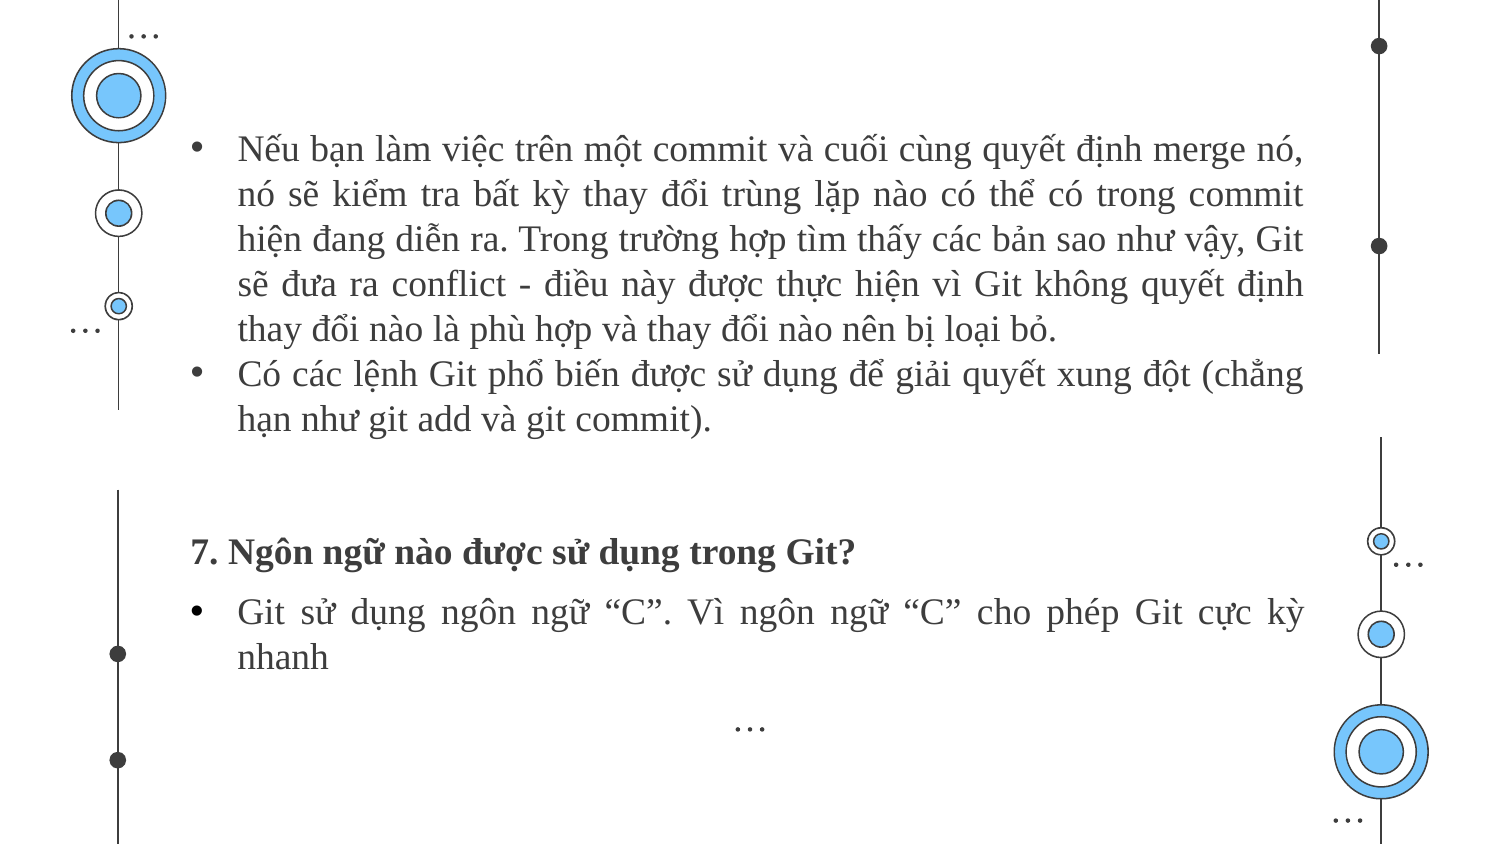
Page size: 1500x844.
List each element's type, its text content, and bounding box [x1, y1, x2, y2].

subtitle Nếu bạn làm việc trên một commit và cuối cùng quyết định merge nó, nó sẽ kiểm tra bất kỳ thay đổi trùng lặp nào có thể có trong commit hiện đang diễn ra. Trong trường hợp tìm thấy các bản sao như vậy, Git sẽ đưa ra conflict - điều này được thực hiện vì Git không quyết định thay đổi nào là phù hợp và thay đổi nào nên bị loại bỏ. Có các lệnh Git phổ biến được sử dụng để giải quyết xung đột (chẳng hạn như git add và git commit). [175, 29, 1321, 519]
text_box Git sử dụng ngôn ngữ “C”. Vì ngôn ngữ “C” cho phép Git cực kỳ nhanh [175, 580, 1321, 685]
text_box 7. Ngôn ngữ nào được sử dụng trong Git? [175, 519, 1321, 580]
